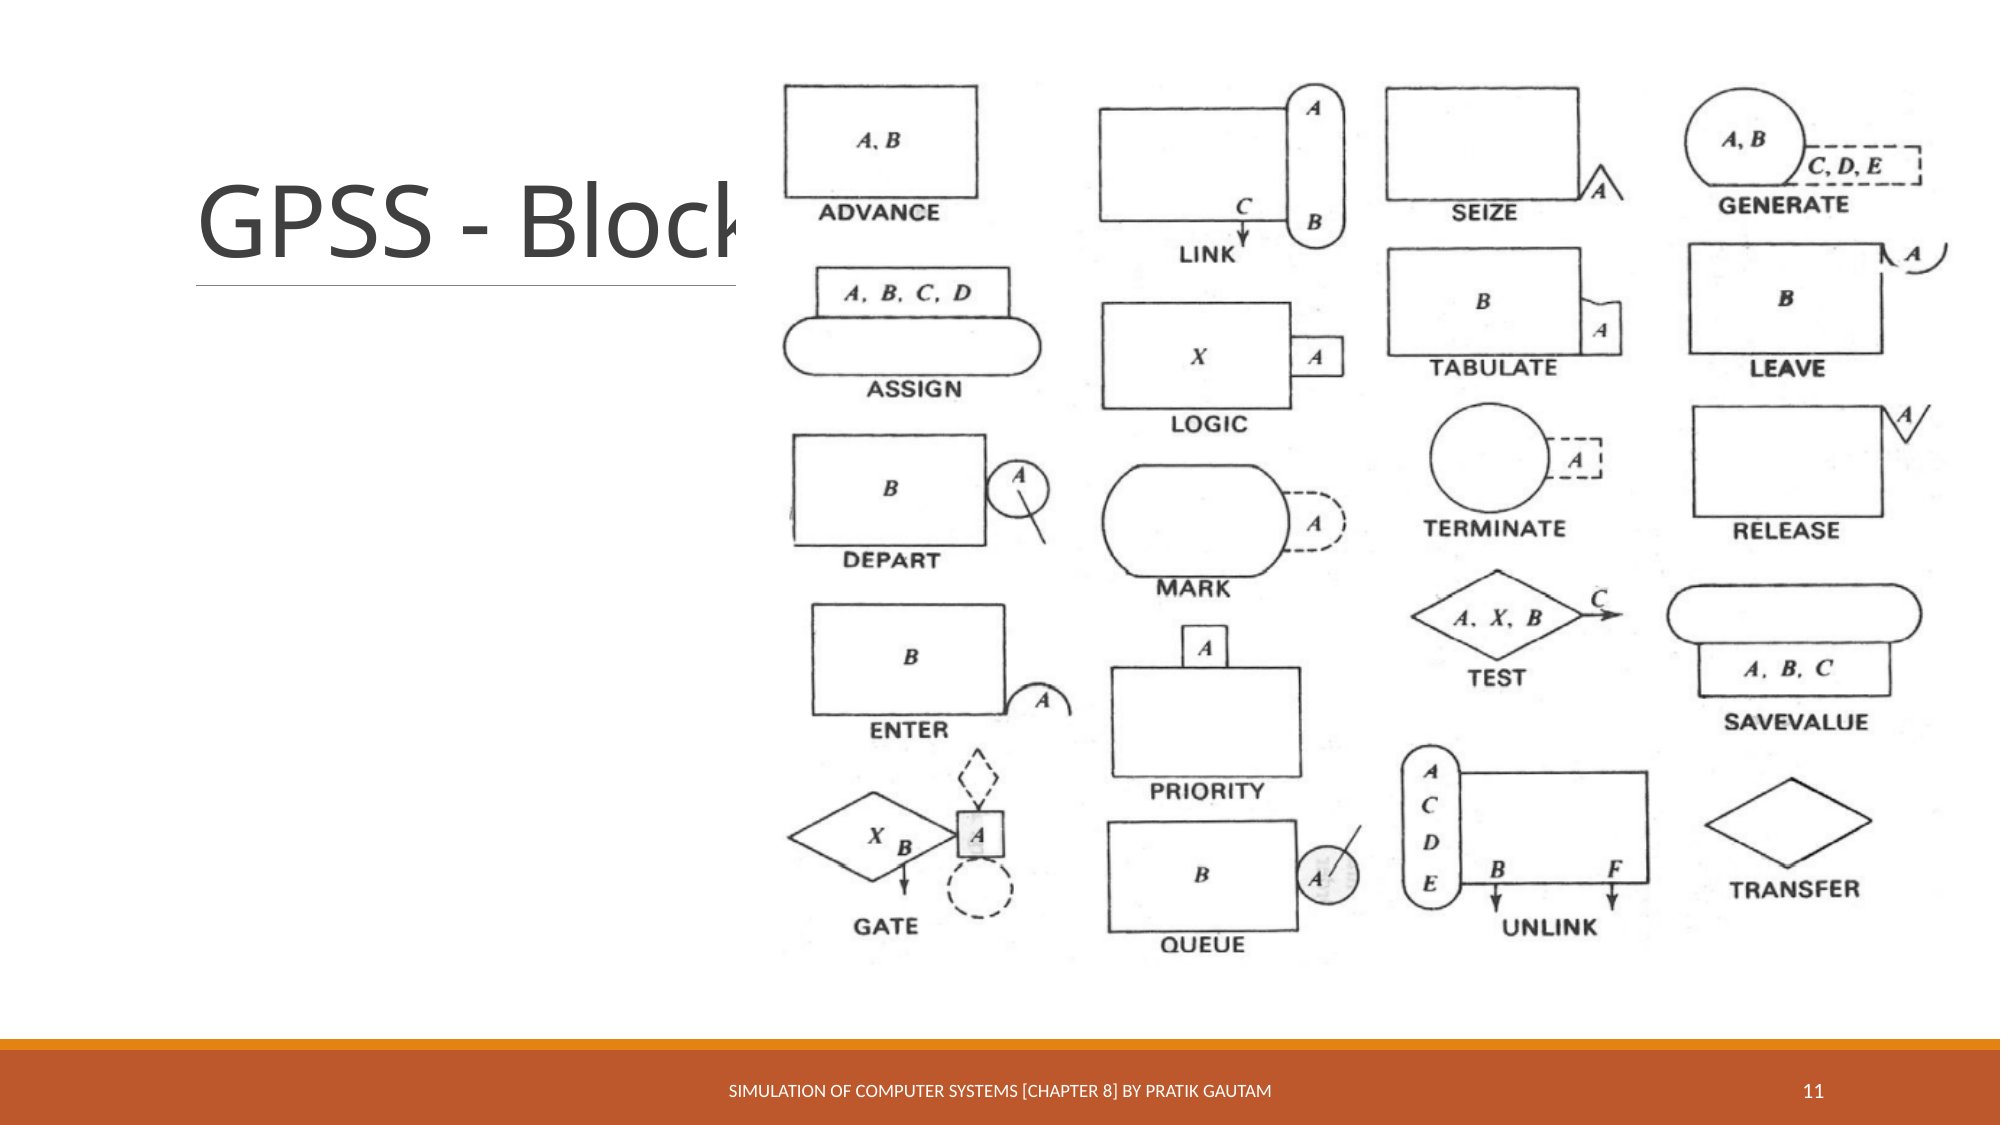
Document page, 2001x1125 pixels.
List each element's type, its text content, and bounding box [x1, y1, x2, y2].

slide_number 11 [1624, 1059, 1840, 1120]
footer Simulation of Computer Systems [Chapter 8] By Pratik Gautam [604, 1059, 1396, 1120]
title GPSS - Blocks [180, 47, 1830, 285]
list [735, 63, 1979, 968]
